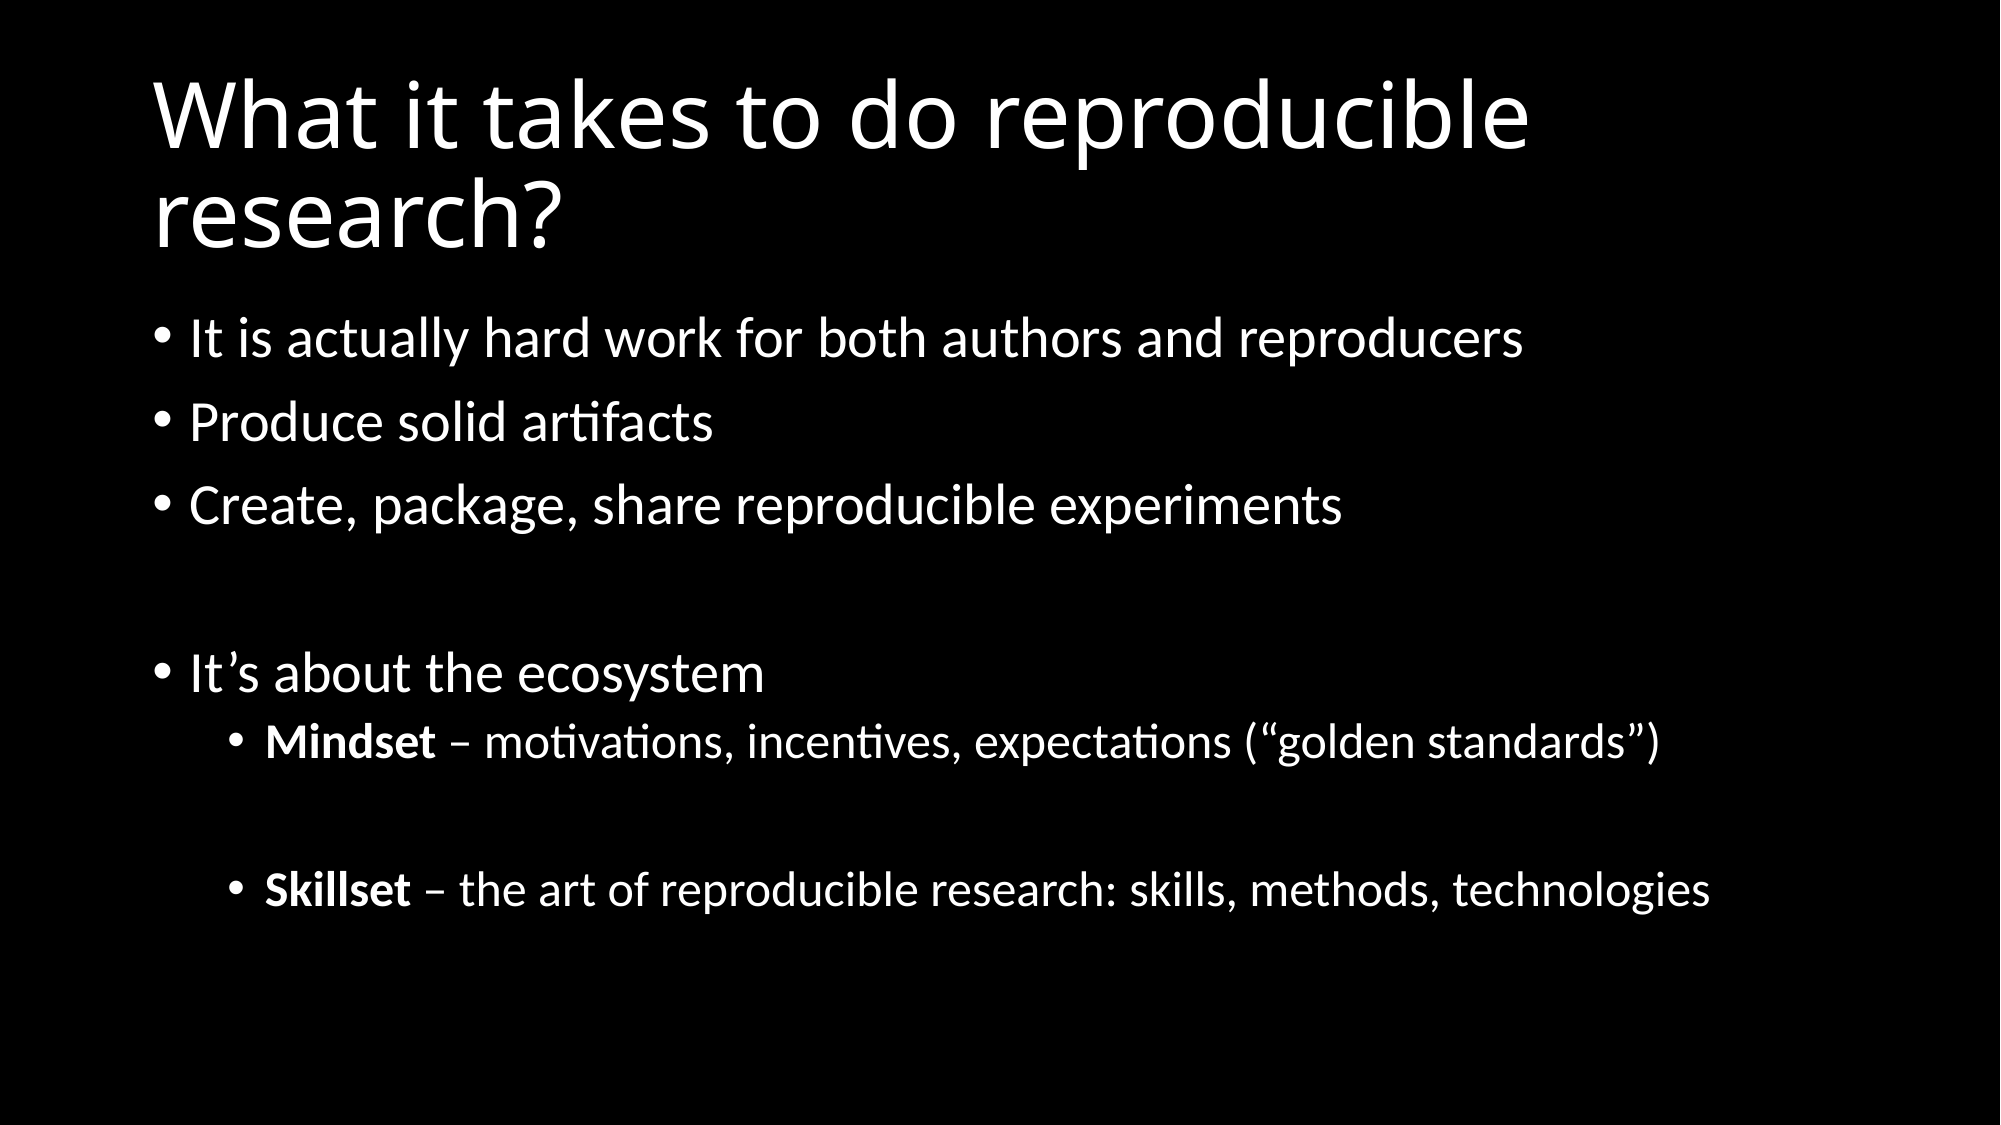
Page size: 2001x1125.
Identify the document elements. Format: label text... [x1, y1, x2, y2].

title What it takes to do reproducible research? [137, 59, 1863, 278]
list It is actually hard work for both authors and reproducers Produce solid artifacts Create, package, share reproducible experiments It’s about the ecosystem Mindset – motivations, incentives, expectations (“golden standards”) Skillset – the art of reproducible research: skills, methods, technologies [137, 299, 1863, 1014]
